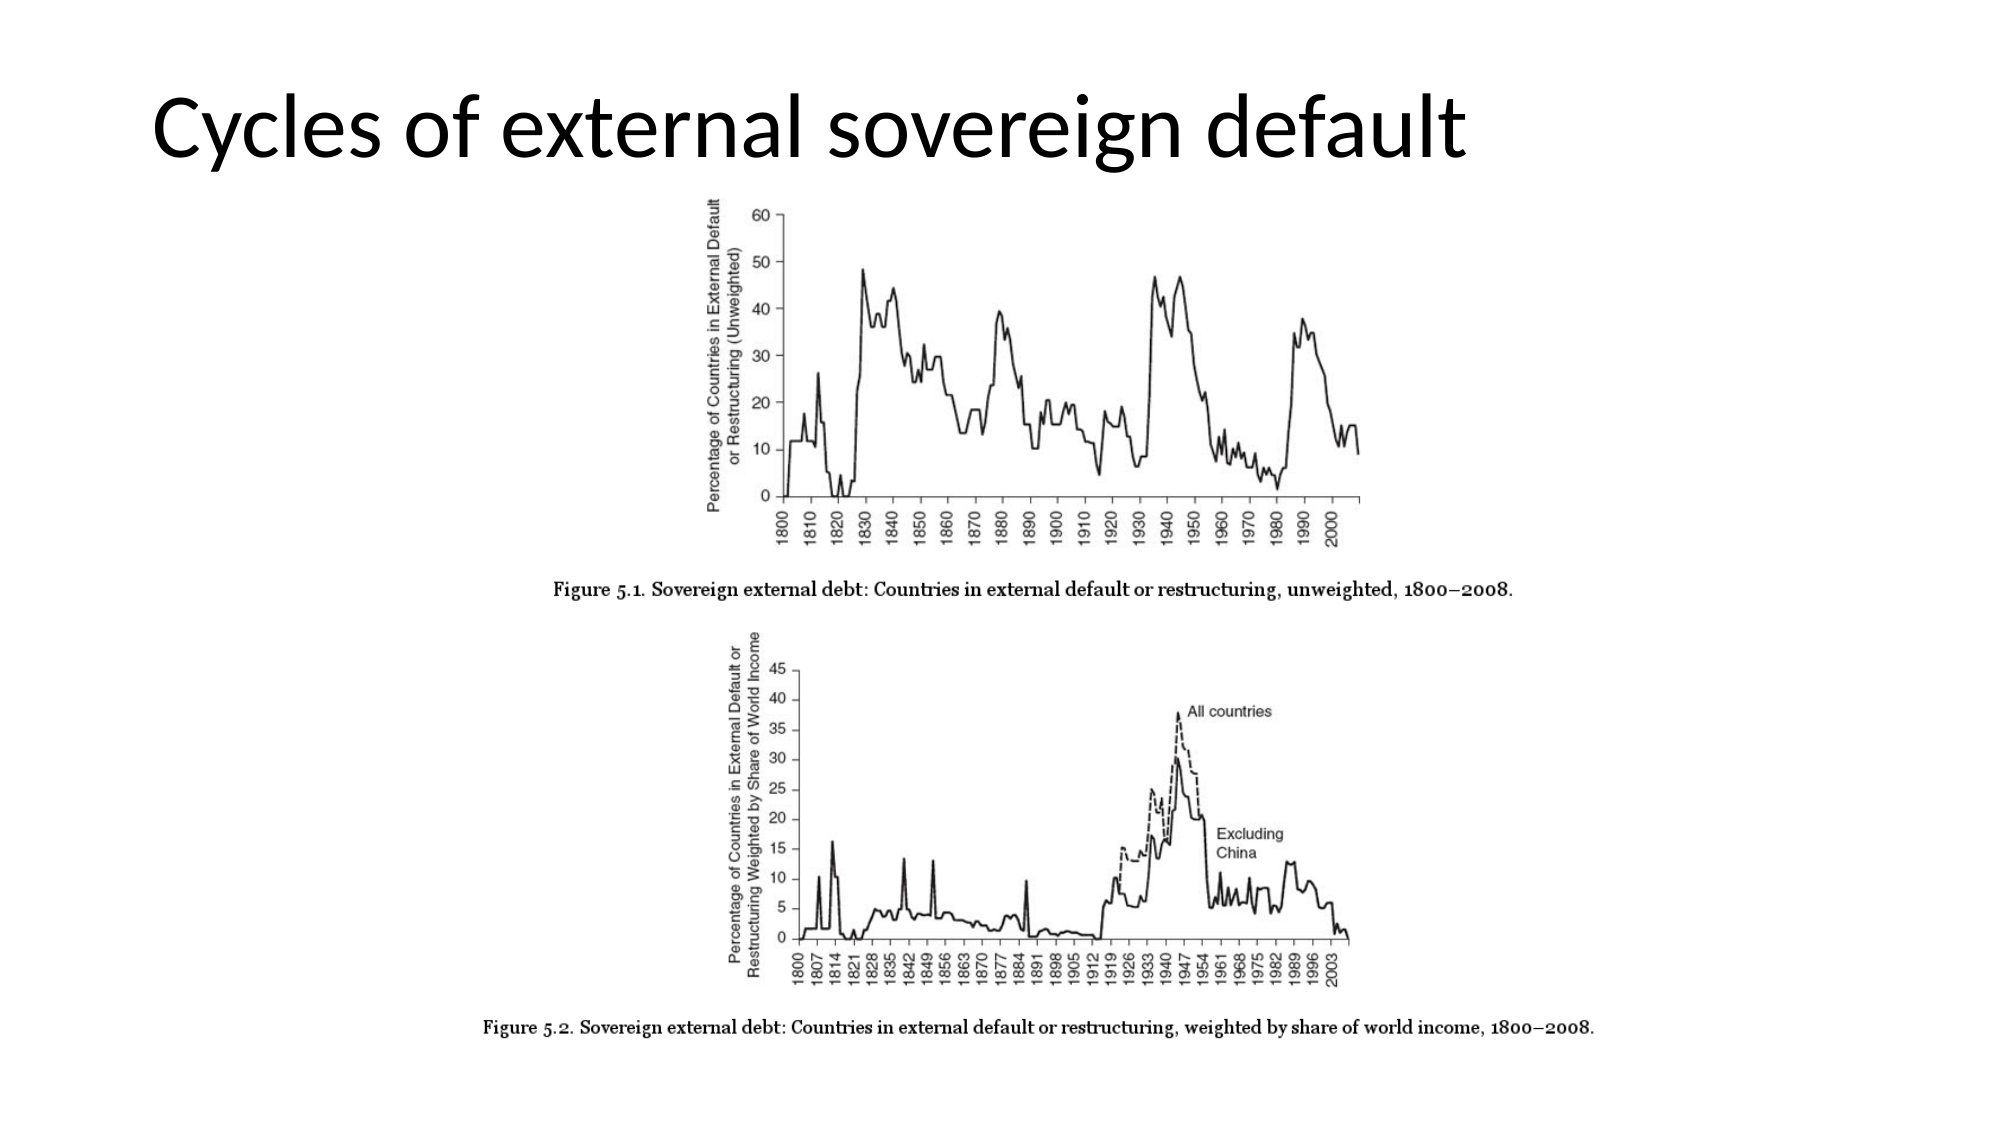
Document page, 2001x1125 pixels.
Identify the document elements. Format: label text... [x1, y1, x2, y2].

picture [468, 621, 1599, 1045]
title Cycles of external sovereign default [137, 45, 1675, 197]
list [515, 184, 1519, 619]
